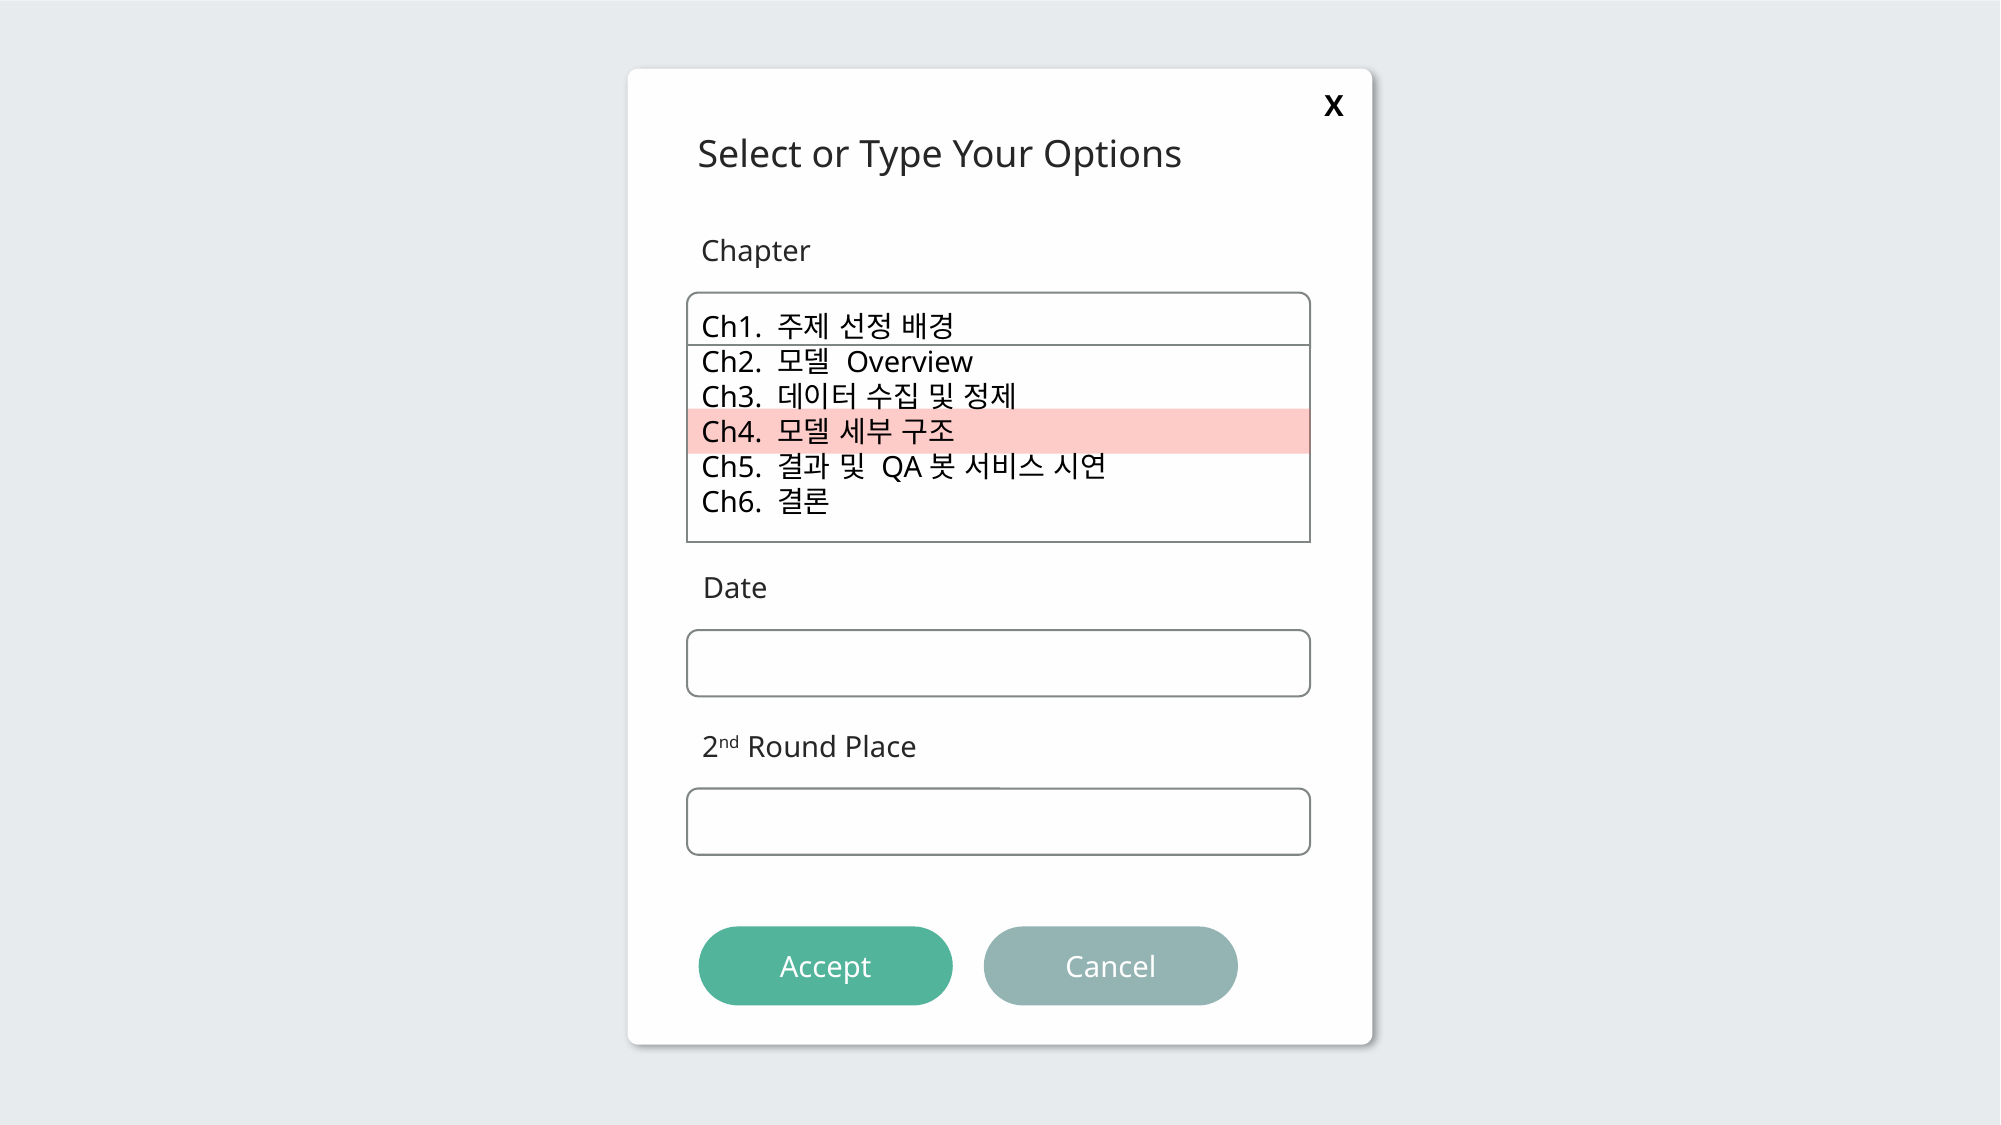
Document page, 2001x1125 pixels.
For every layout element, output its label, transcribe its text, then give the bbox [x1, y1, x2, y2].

text_box [1123, 408, 1311, 455]
text_box Ch1. 주제 선정 배경 Ch2. 모델 Overview Ch3. 데이터 수집 및 정제 Ch4. 모델 세부 구조 Ch5. 결과 및 QA봇 서비스 시연 Ch6. 결론 [686, 301, 1123, 526]
